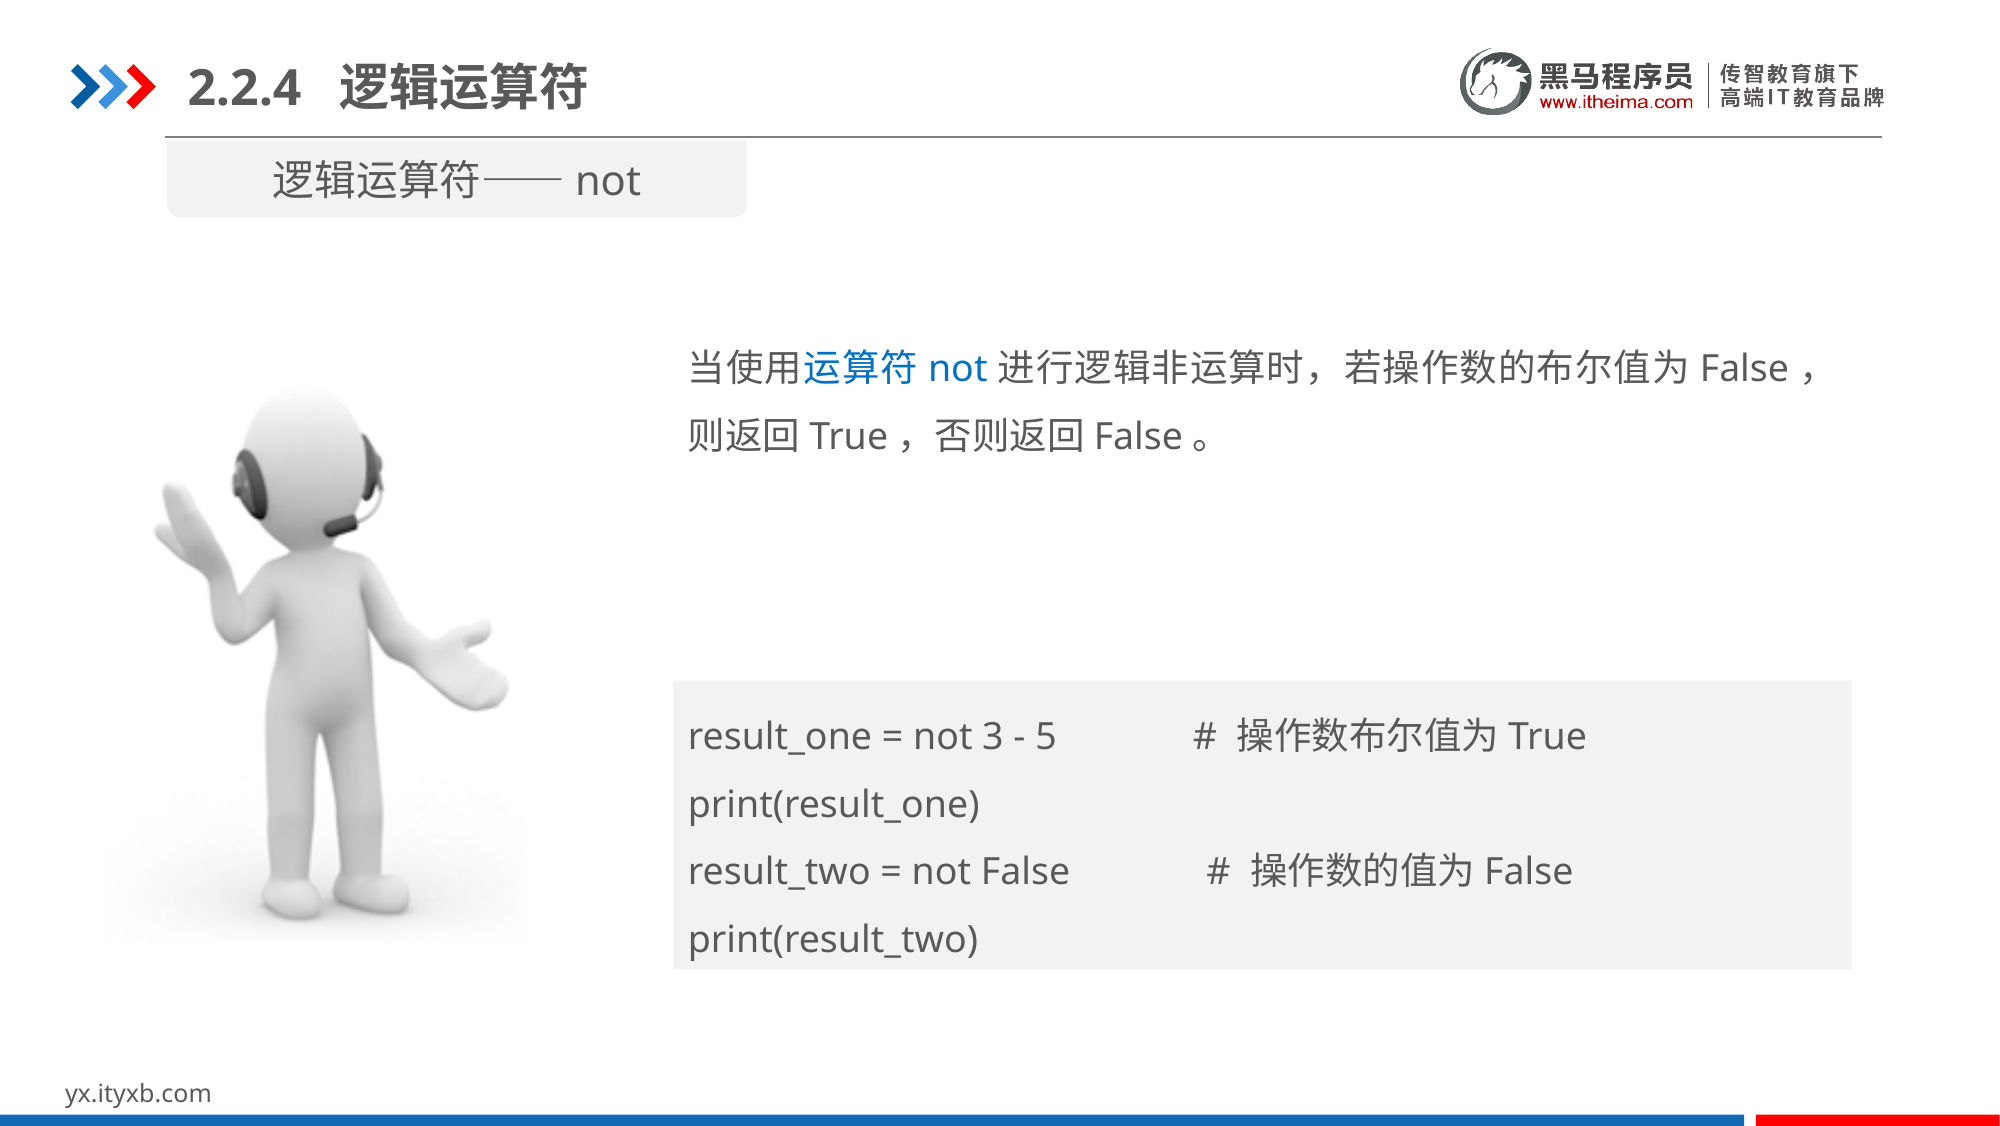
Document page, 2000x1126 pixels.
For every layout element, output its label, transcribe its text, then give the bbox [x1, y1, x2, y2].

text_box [166, 140, 748, 218]
picture [101, 255, 529, 944]
picture [1460, 48, 1887, 115]
text_box 当使用运算符not进行逻辑非运算时，若操作数的布尔值为False，则返回True，否则返回False。 [673, 314, 1852, 465]
text_box result_one = not 3 - 5 # 操作数布尔值为True print(result_one) result_two = not False # 操作数的值为False print(result_two) [671, 679, 1853, 971]
text_box 2.2.4 逻辑运算符 [187, 43, 941, 127]
